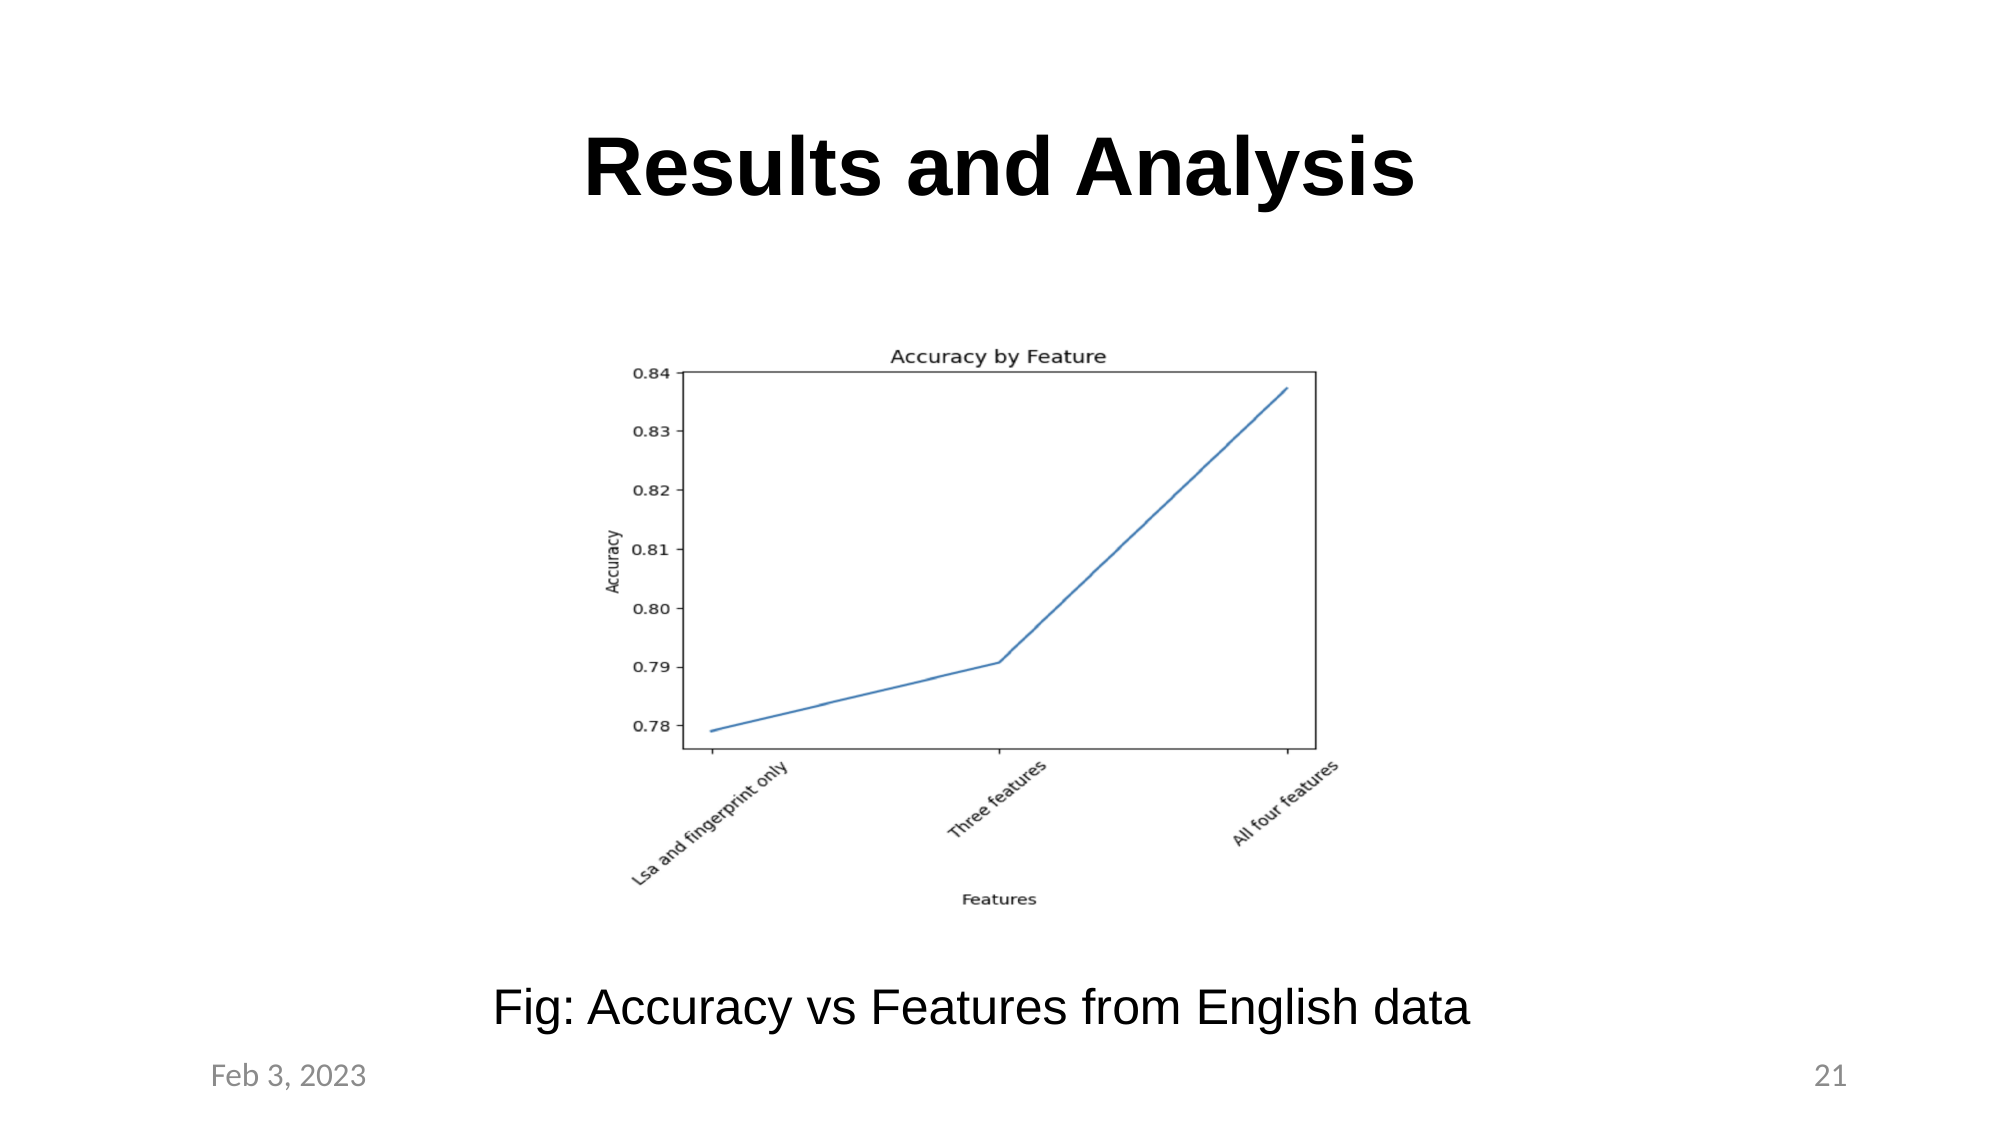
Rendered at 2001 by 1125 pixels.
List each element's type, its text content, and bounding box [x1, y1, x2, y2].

text_box Fig: Accuracy vs Features from English data [477, 966, 1523, 1042]
slide_number 20 [1412, 1042, 1863, 1103]
picture [492, 340, 1538, 912]
title Results and Analysis [137, 59, 1863, 278]
footer Feb 3, 2023 [0, 1042, 627, 1103]
